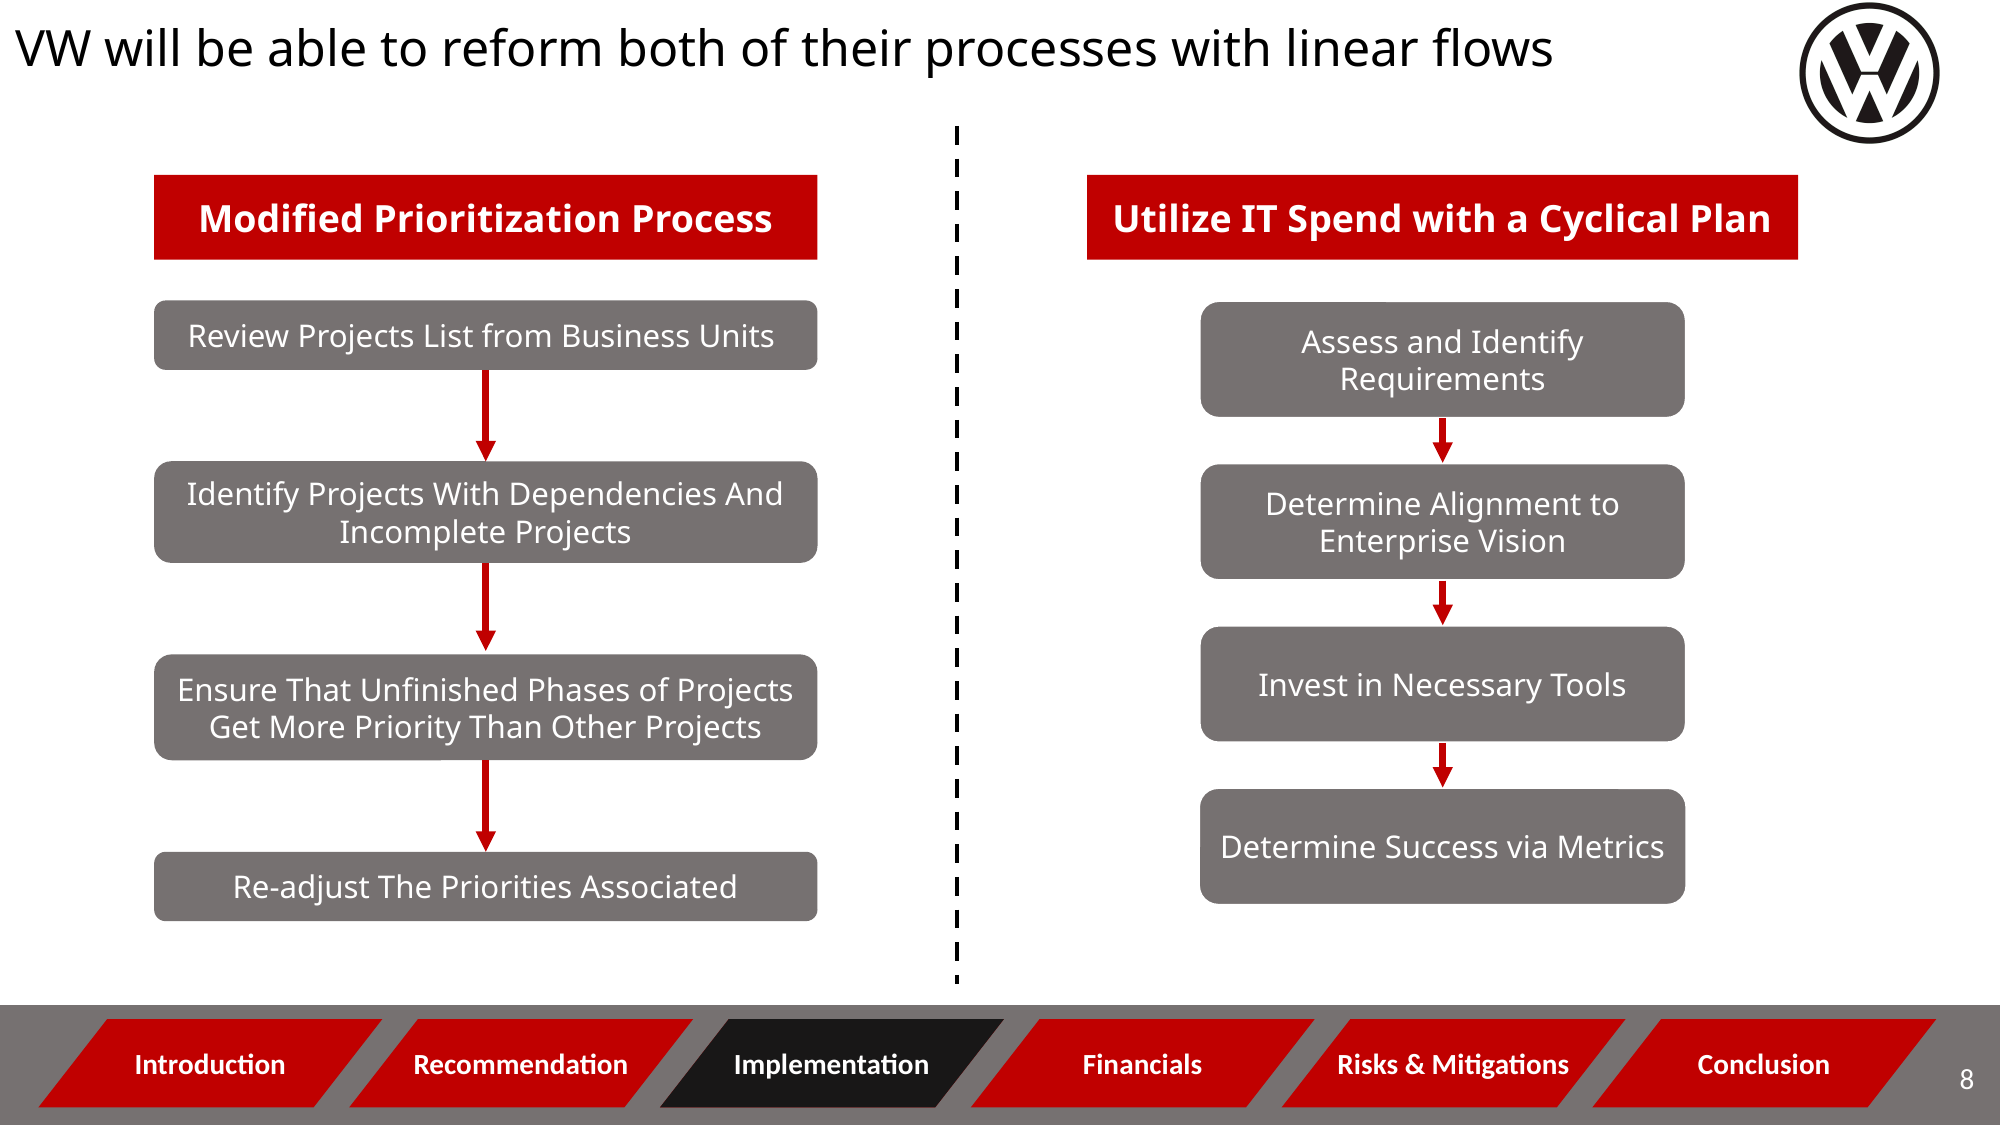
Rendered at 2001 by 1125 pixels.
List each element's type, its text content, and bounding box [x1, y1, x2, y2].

text_box Utilize IT Spend with a Cyclical Plan [1087, 174, 1799, 260]
title VW will be able to reform both of their processes with linear flows [0, 0, 1702, 85]
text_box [1198, 300, 1687, 906]
text_box Modified Prioritization Process [154, 174, 818, 260]
picture [1739, 0, 2000, 147]
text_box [154, 300, 818, 922]
slide_number 8 [1539, 1047, 1990, 1108]
